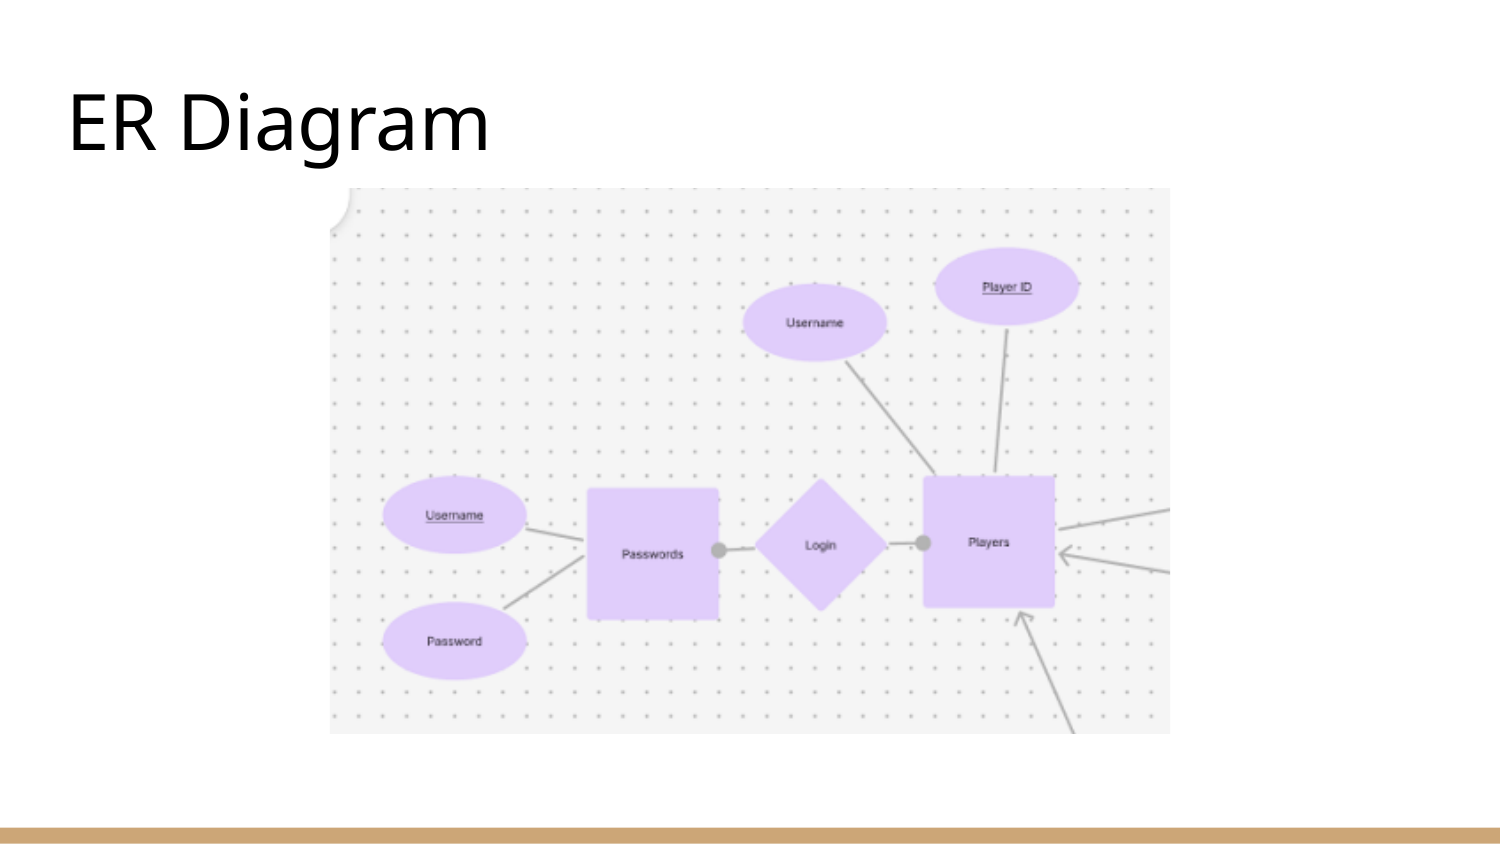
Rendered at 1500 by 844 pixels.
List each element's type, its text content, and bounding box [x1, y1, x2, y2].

title ER Diagram [51, 51, 1449, 189]
picture [329, 187, 1171, 735]
